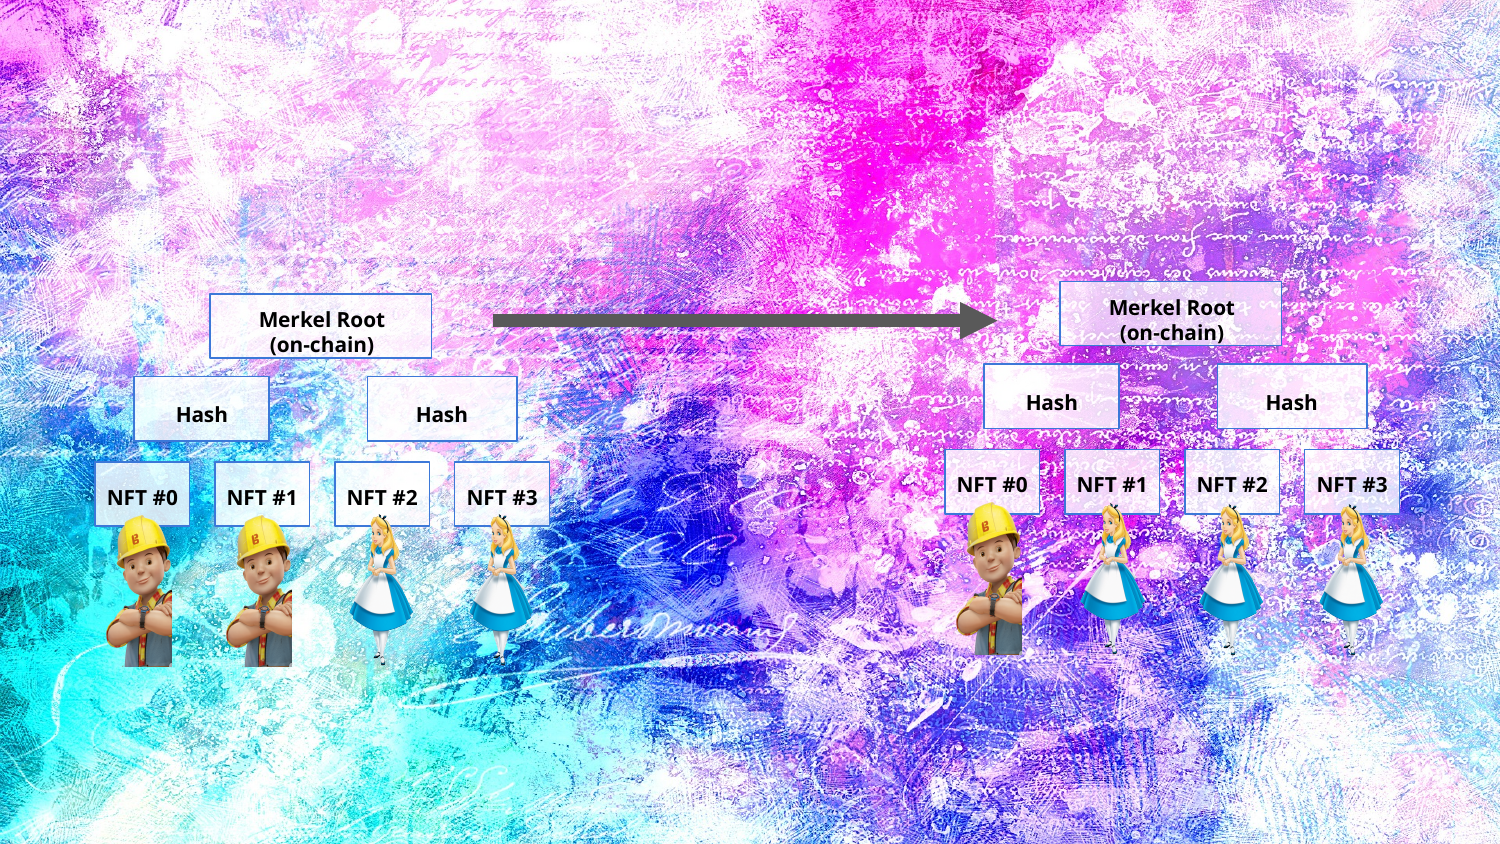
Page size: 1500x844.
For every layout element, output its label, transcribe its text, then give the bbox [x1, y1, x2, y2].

picture [0, 0, 1500, 844]
text_box [1064, 449, 1160, 457]
text_box NFT #3 [1267, 457, 1437, 518]
text_box NFT #3 [417, 469, 587, 530]
text_box [209, 294, 432, 359]
picture [11, 548, 17, 560]
text_box NFT #1 [1027, 457, 1147, 518]
text_box NFT #1 [177, 469, 297, 530]
text_box [334, 462, 430, 469]
text_box Hash [357, 386, 527, 447]
text_box [1217, 364, 1367, 374]
text_box NFT #0 [907, 457, 1027, 518]
text_box [1184, 449, 1280, 457]
picture [22, 529, 29, 538]
text_box [1059, 281, 1282, 346]
text_box [367, 376, 517, 386]
text_box Hash [117, 386, 287, 447]
text_box [214, 462, 310, 469]
picture [0, 527, 11, 531]
picture [32, 532, 42, 546]
text_box Hash [967, 374, 1137, 435]
text_box [454, 462, 550, 469]
picture [40, 543, 48, 550]
text_box Hash [1207, 374, 1377, 435]
text_box NFT #2 [1147, 457, 1267, 518]
picture [44, 527, 54, 540]
text_box [984, 364, 1120, 374]
text_box Merkel Root (on-chain) [237, 291, 407, 353]
text_box [94, 462, 190, 469]
text_box Merkel Root (on-chain) [1087, 279, 1257, 340]
text_box NFT #0 [57, 469, 177, 530]
text_box [944, 449, 1040, 457]
text_box [134, 376, 270, 386]
picture [69, 530, 83, 536]
text_box [1304, 449, 1400, 457]
text_box NFT #2 [297, 469, 417, 530]
